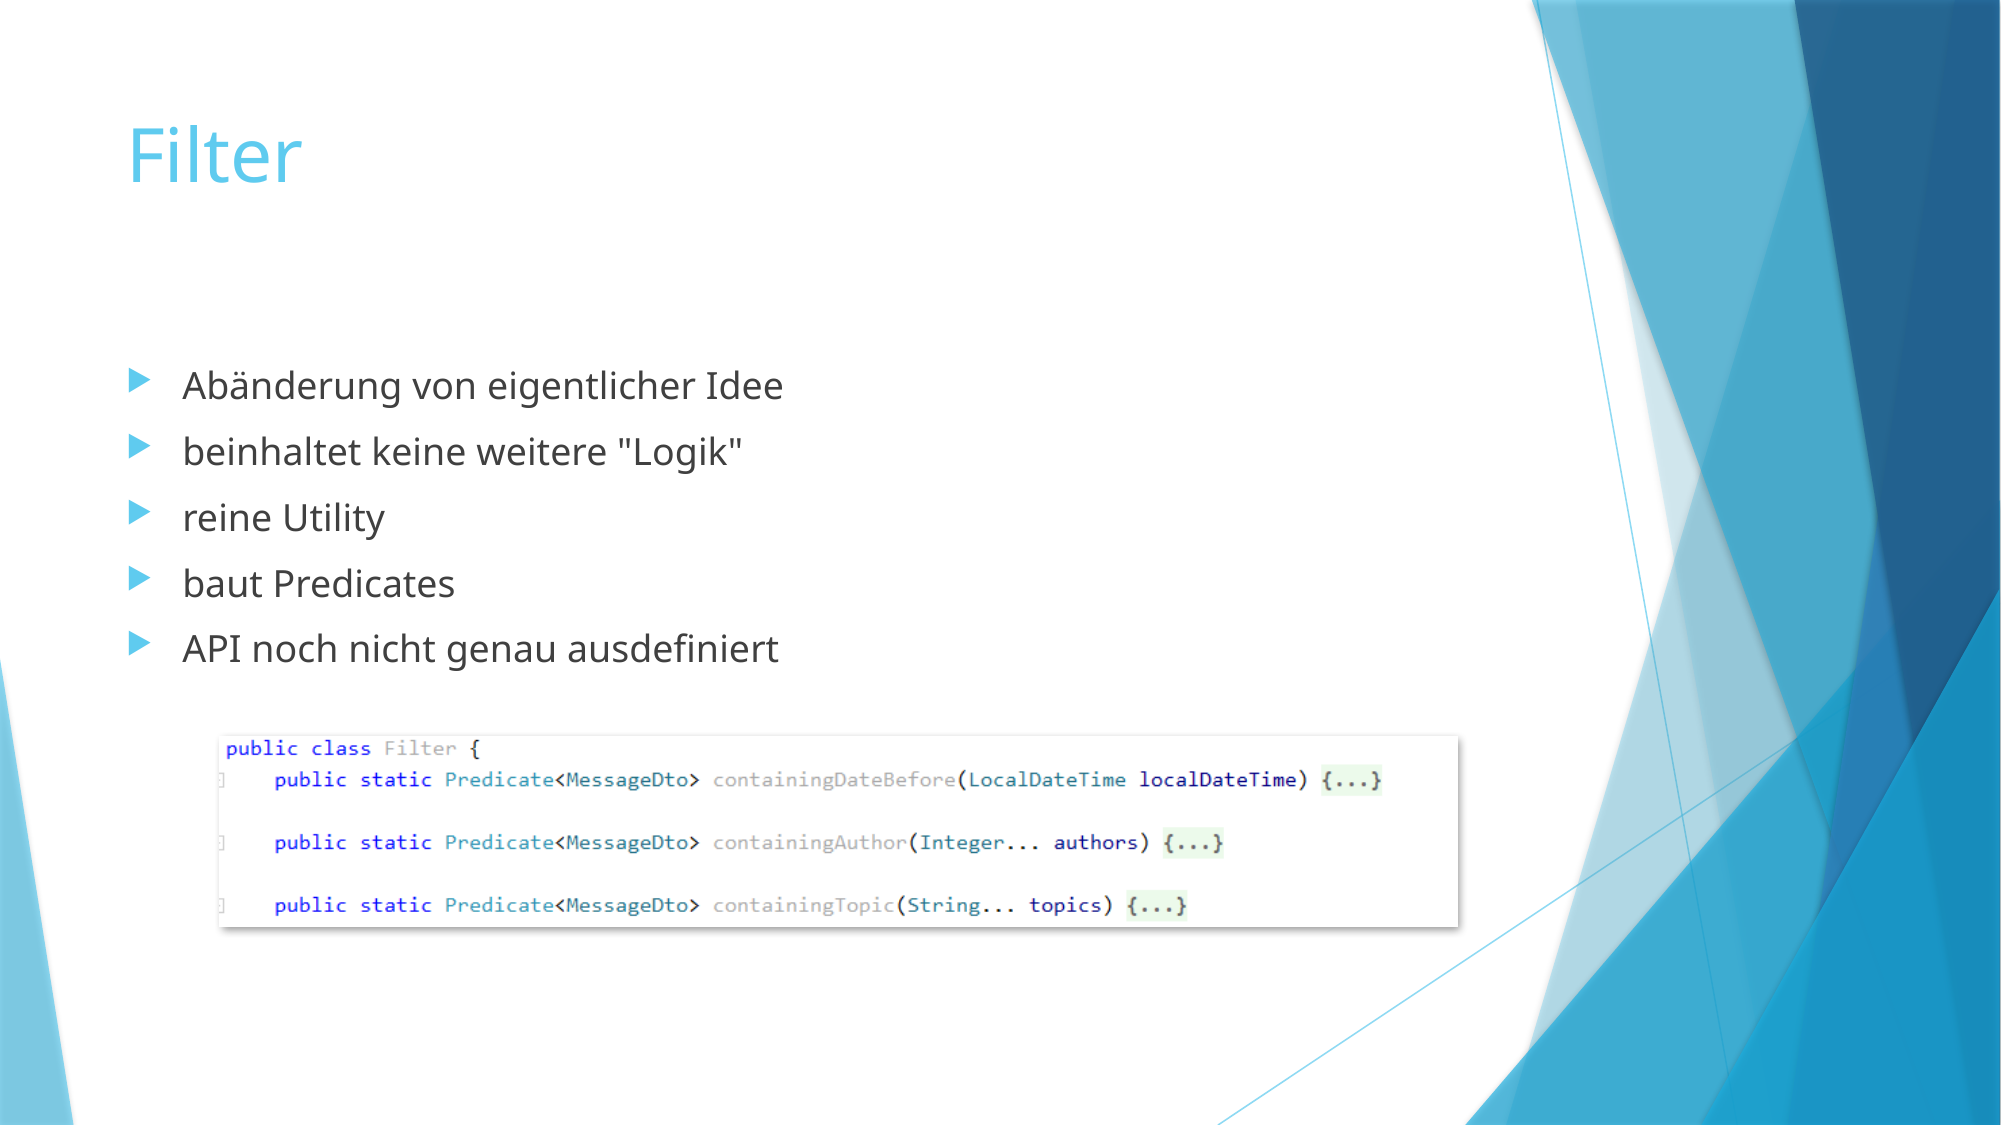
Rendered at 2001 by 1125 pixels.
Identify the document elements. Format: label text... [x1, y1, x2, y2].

picture [219, 736, 1458, 928]
list Abänderung von eigentlicher Idee beinhaltet keine weitere "Logik" reine Utility baut Predicates API noch nicht genau ausdefiniert [111, 354, 1522, 992]
title Filter [111, 99, 1522, 317]
